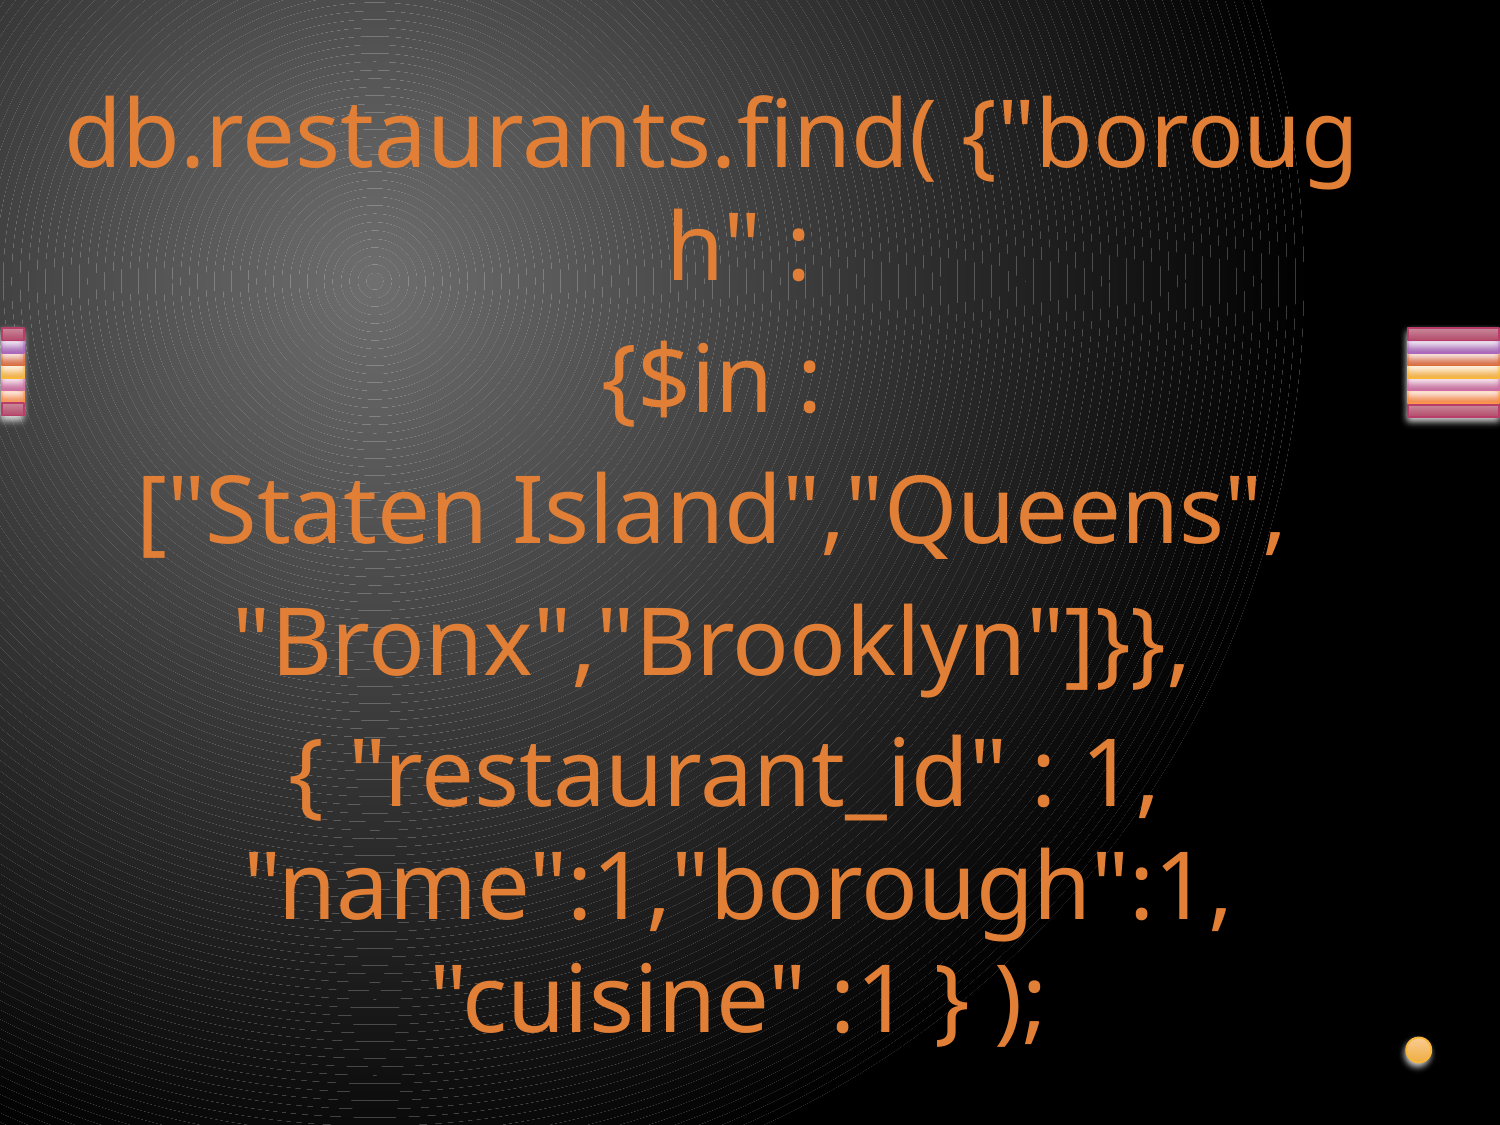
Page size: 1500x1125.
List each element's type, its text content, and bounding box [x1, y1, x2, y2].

list db.restaurants.find( {"borough" : {$in : ["Staten Island","Queens", "Bronx","Brooklyn"]}}, { "restaurant_id" : 1, "name":1,"borough":1, "cuisine" :1 } ); [37, 62, 1388, 1063]
